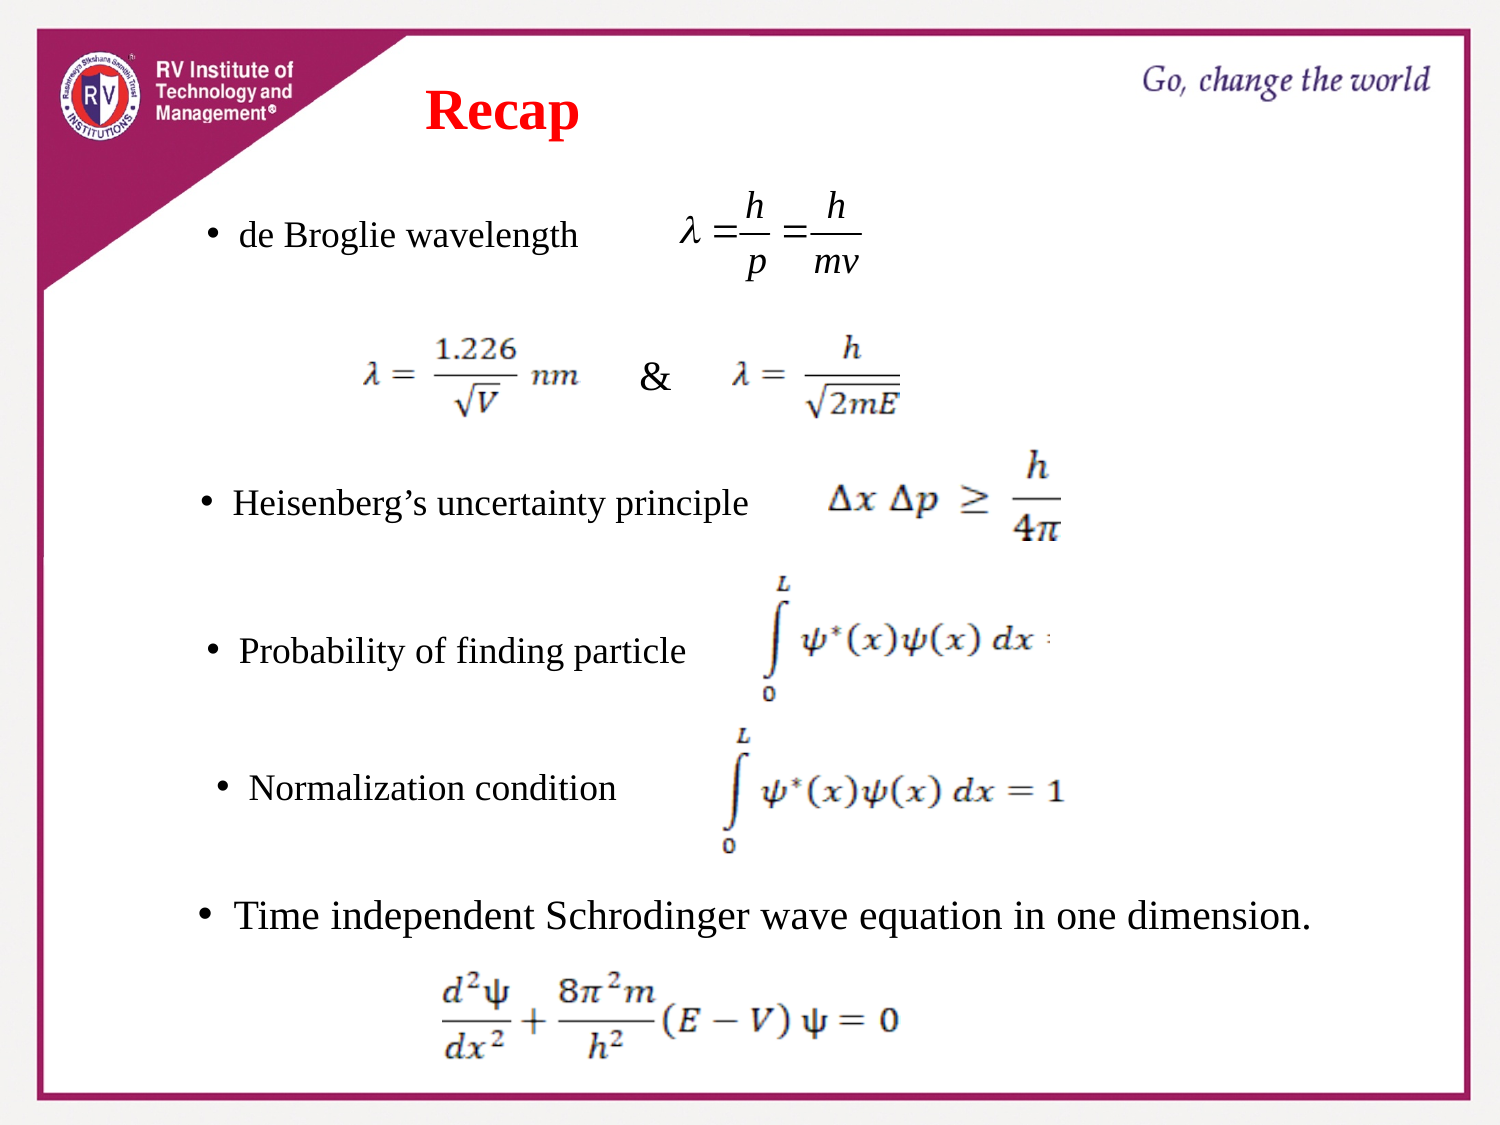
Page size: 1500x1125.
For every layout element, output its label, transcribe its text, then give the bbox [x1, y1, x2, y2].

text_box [673, 181, 869, 289]
text_box Time independent Schrodinger wave equation in one dimension. [183, 880, 1346, 946]
text_box Normalization condition [201, 755, 633, 816]
text_box Probability of finding particle [191, 618, 703, 679]
text_box de Broglie wavelength [191, 203, 595, 263]
picture [0, 0, 1500, 1125]
text_box Heisenberg’s uncertainty principle [185, 470, 775, 531]
text_box Recap [410, 63, 696, 149]
text_box & [624, 341, 684, 407]
